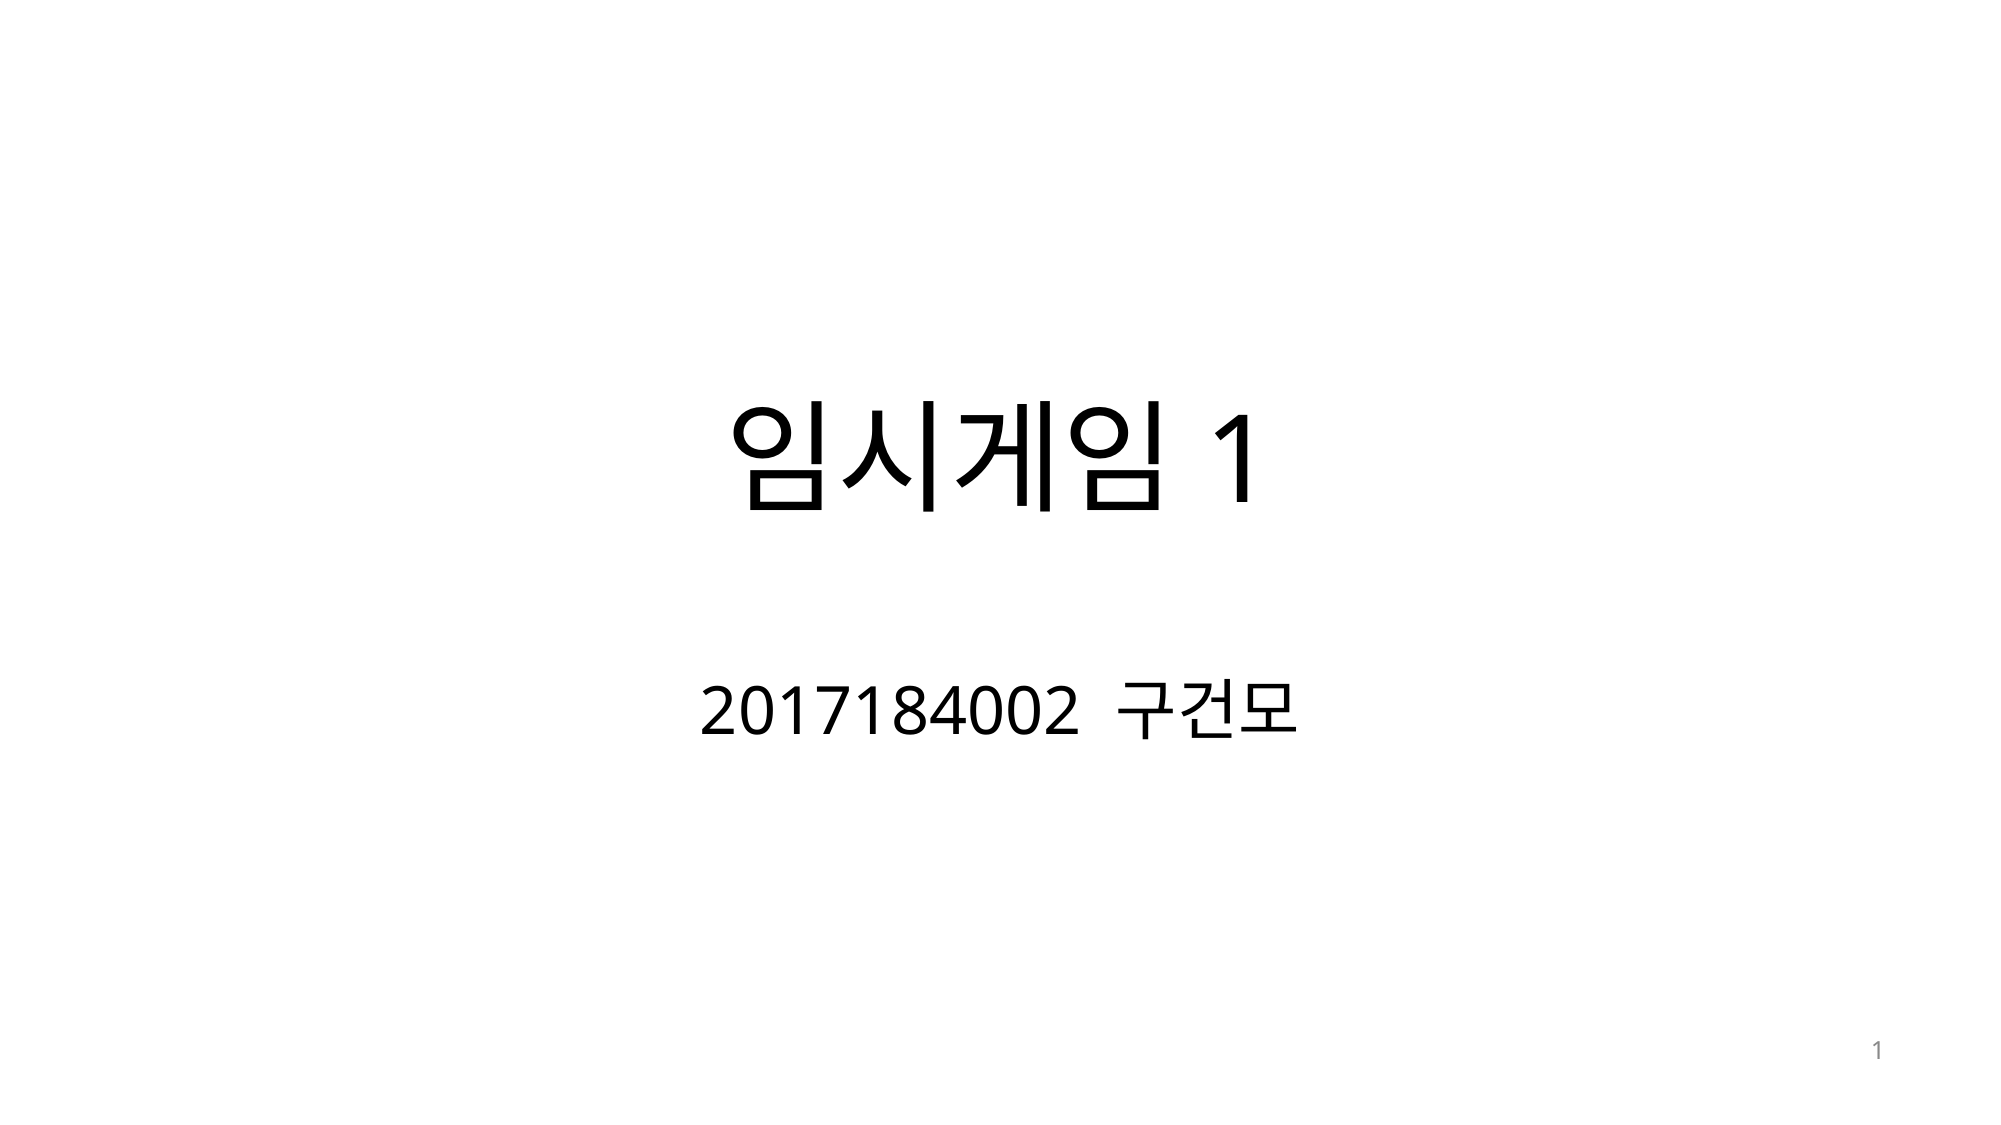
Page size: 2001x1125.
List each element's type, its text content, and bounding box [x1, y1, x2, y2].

slide_number 1 [1500, 1027, 1901, 1103]
subtitle 2017184002 구건모 [300, 660, 1701, 948]
title 임시게임1 [150, 293, 1851, 535]
